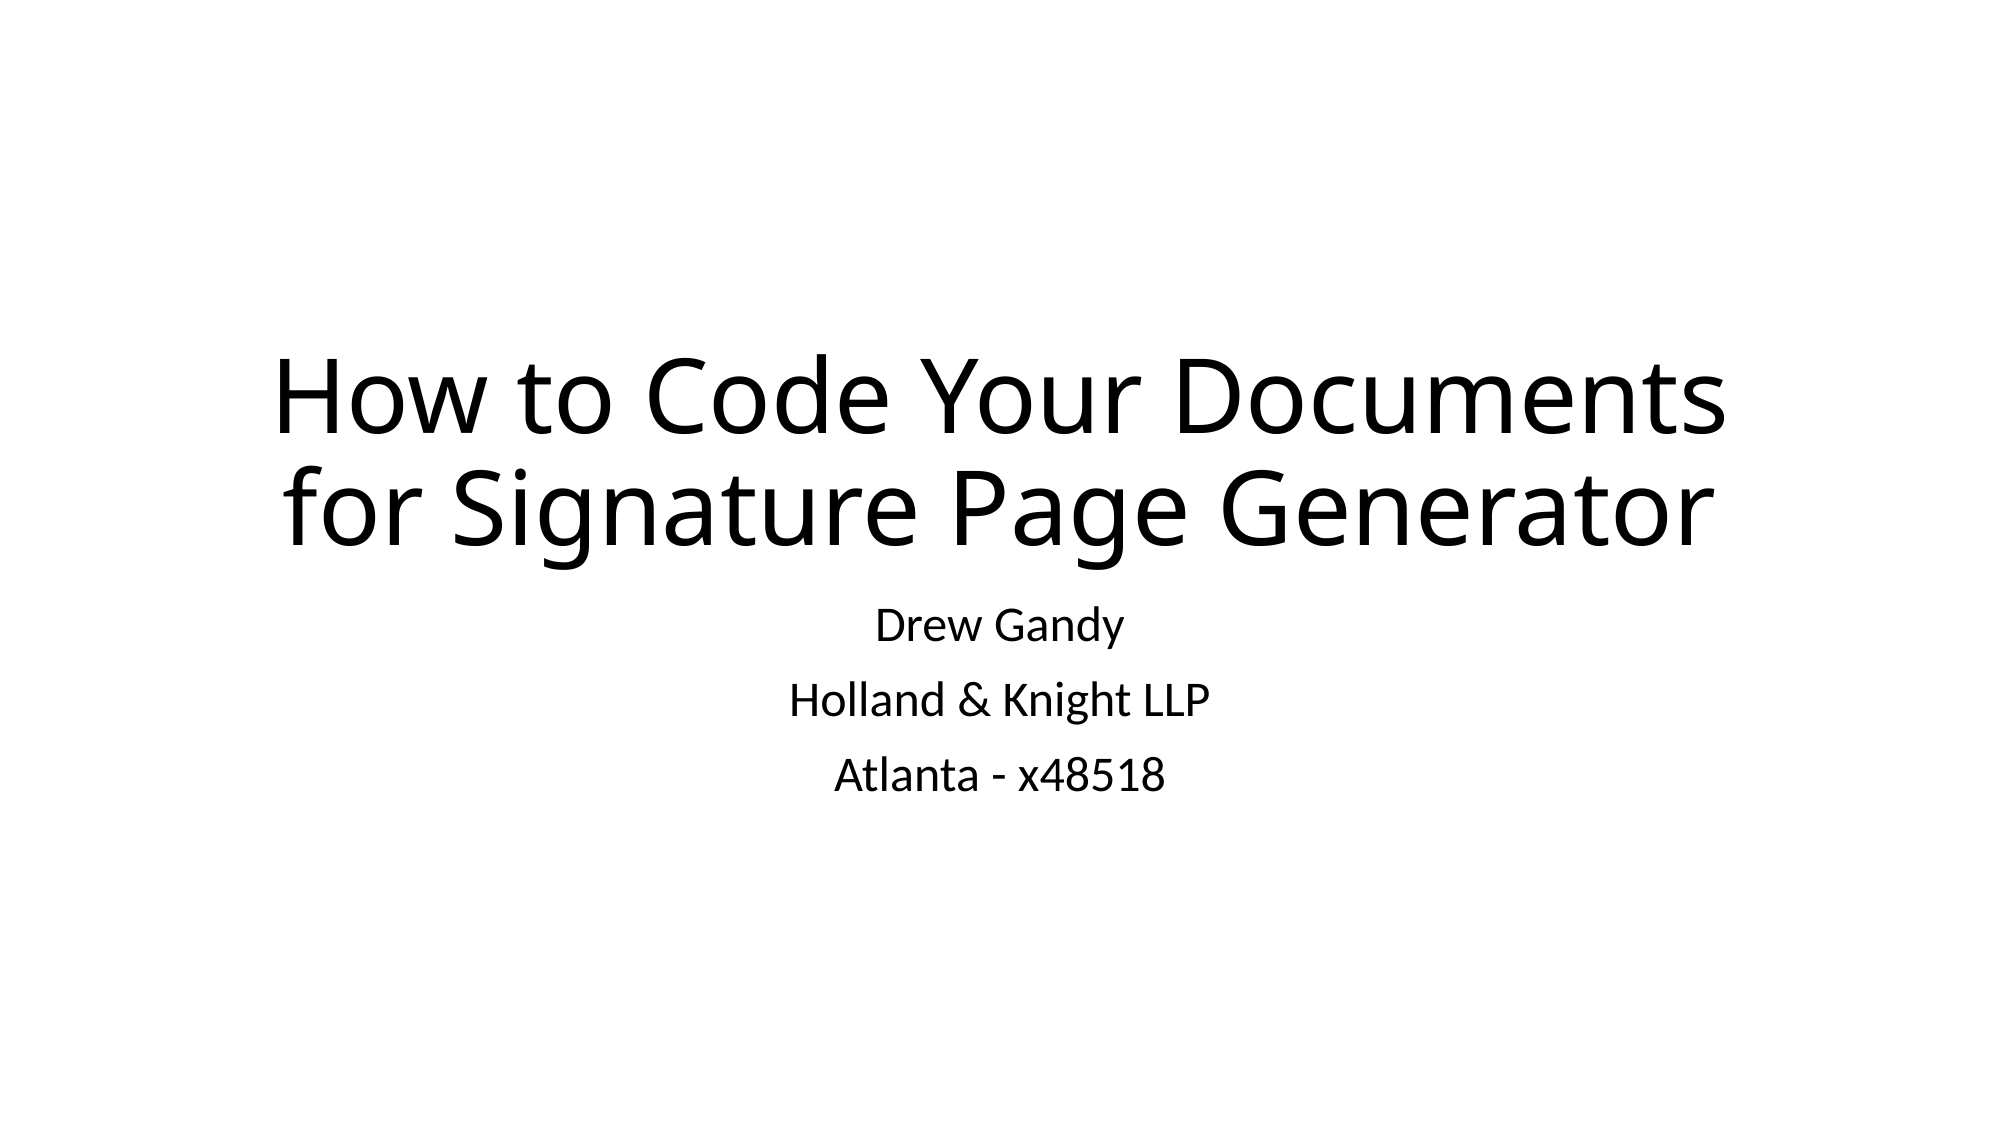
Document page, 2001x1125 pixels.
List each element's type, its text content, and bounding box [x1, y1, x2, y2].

title How to Code Your Documents for Signature Page Generator [249, 184, 1750, 576]
subtitle Drew Gandy Holland & Knight LLP Atlanta - x48518 [249, 590, 1750, 863]
